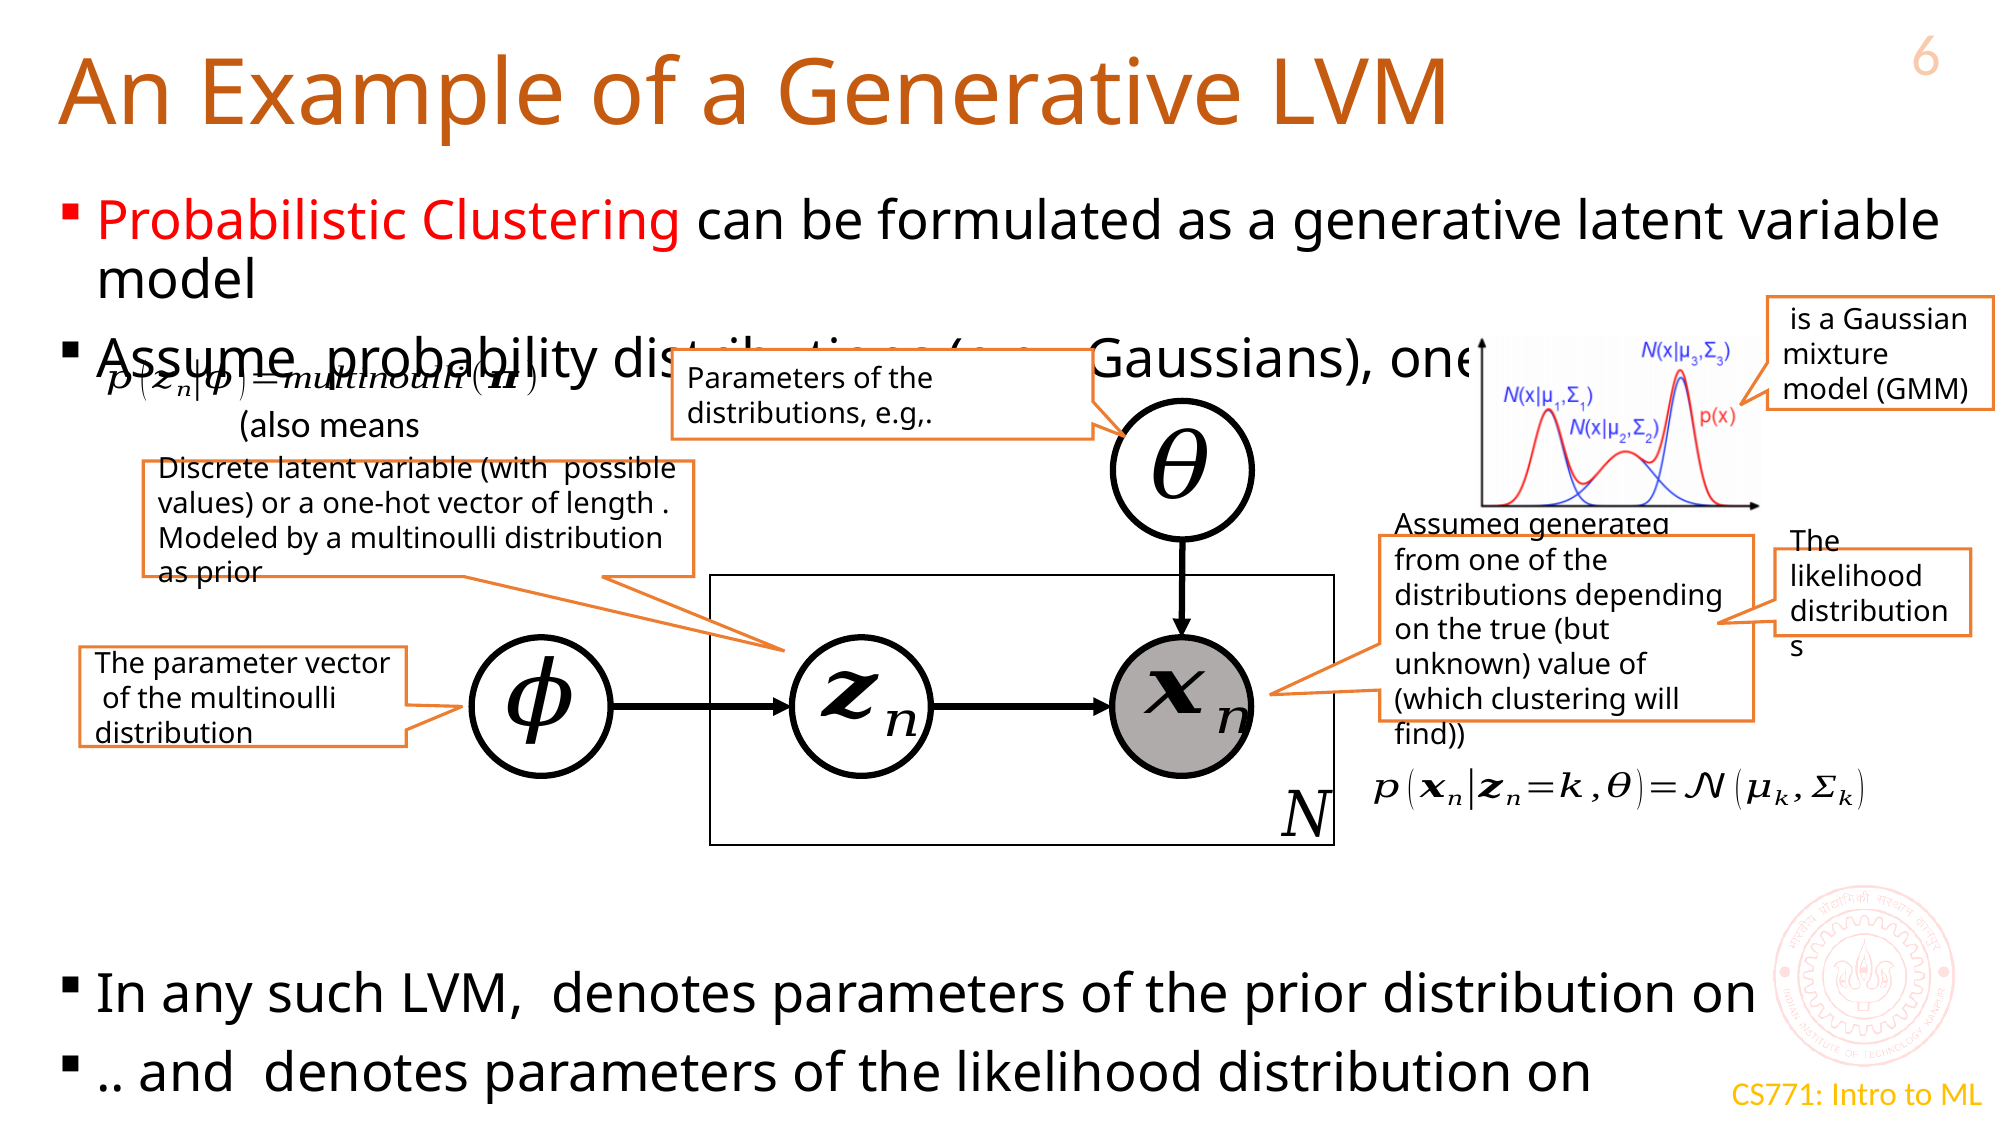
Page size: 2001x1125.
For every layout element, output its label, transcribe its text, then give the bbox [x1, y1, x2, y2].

text_box The likelihood distributions [1717, 547, 1972, 637]
text_box [1111, 636, 1253, 777]
text_box 6 [1857, 22, 1957, 83]
text_box [709, 574, 1335, 846]
picture [1469, 325, 1767, 518]
text_box [470, 636, 612, 777]
text_box [790, 636, 932, 777]
text_box [1111, 399, 1253, 541]
title An Example of a Generative LVM [43, 27, 1970, 163]
